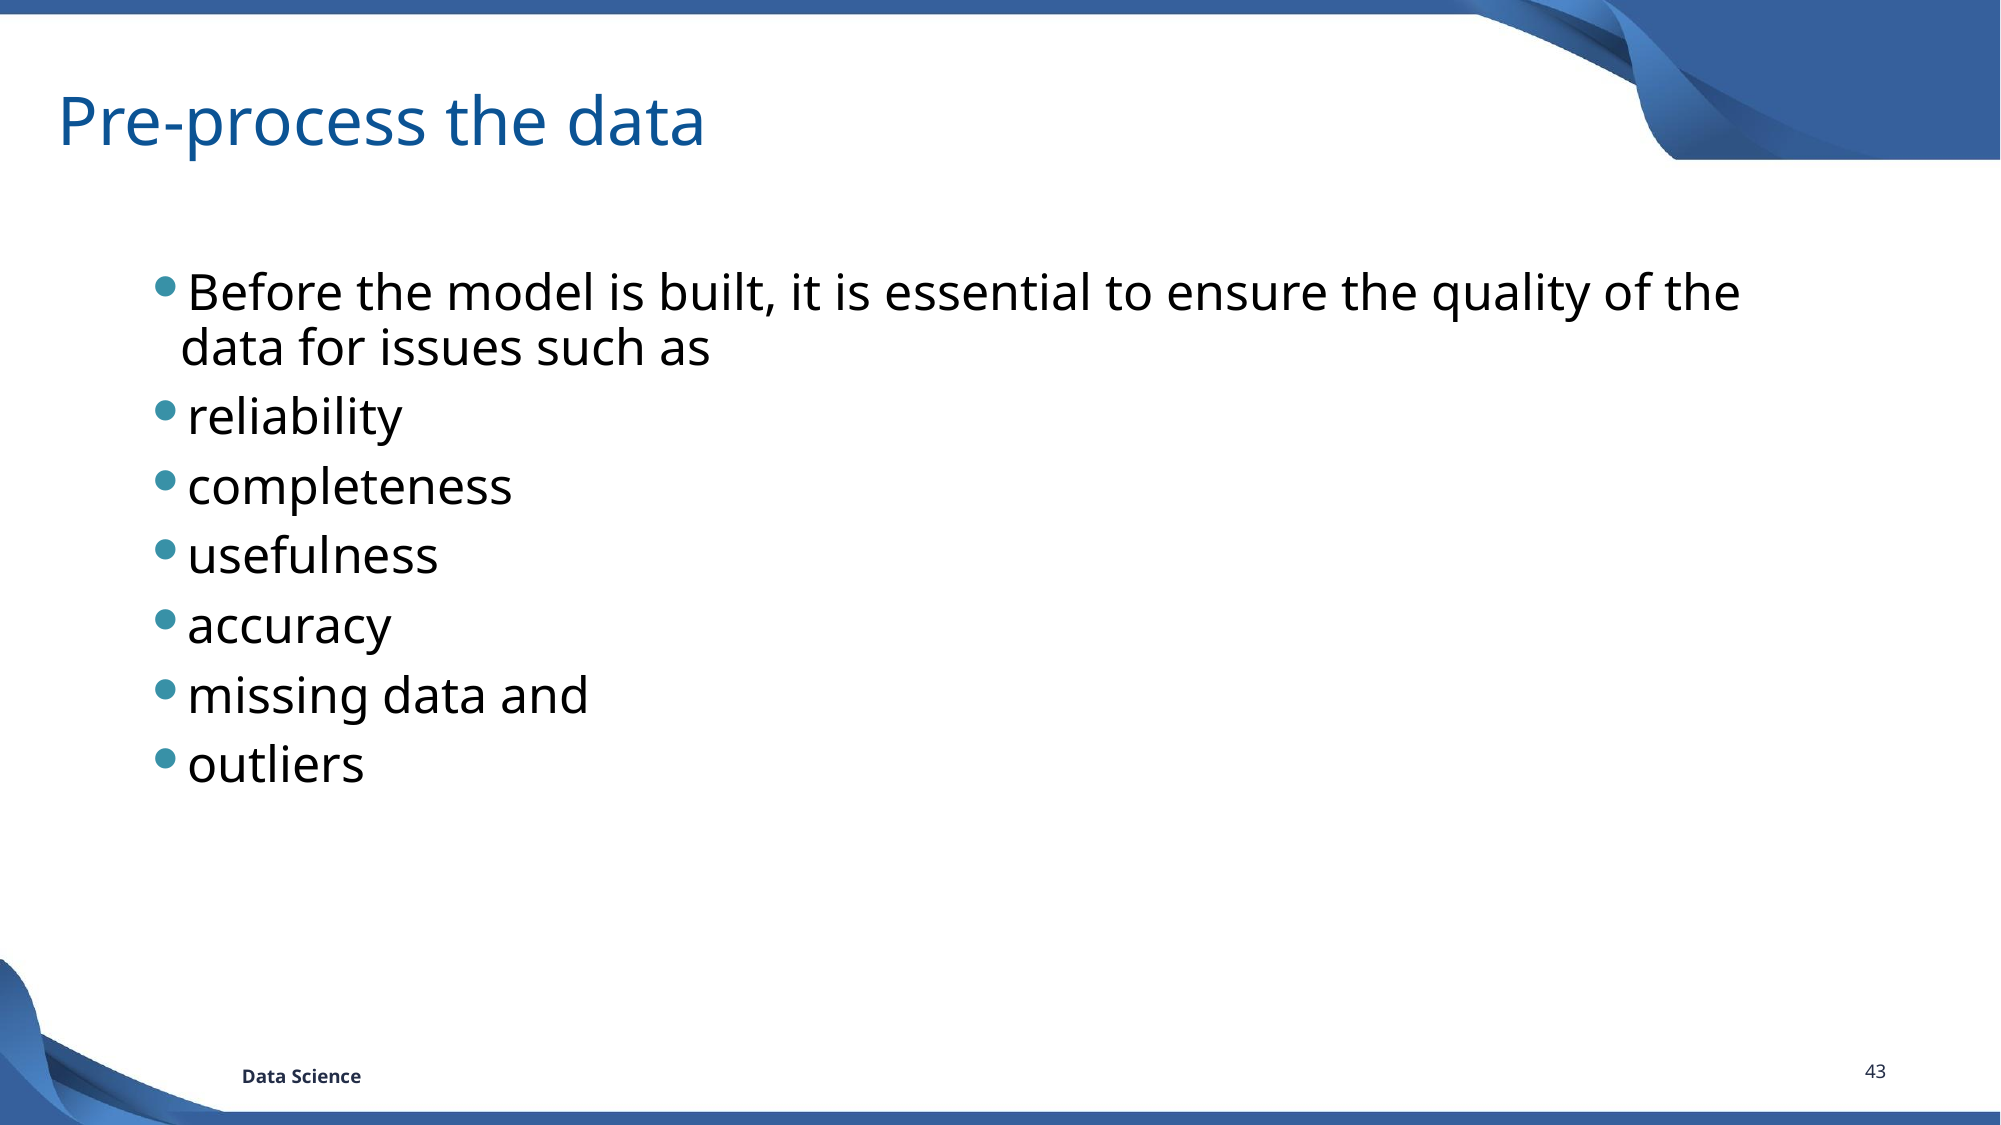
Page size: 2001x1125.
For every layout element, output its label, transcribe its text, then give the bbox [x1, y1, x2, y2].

title Pre-process the data [42, 14, 1768, 233]
list Before the model is built, it is essential to ensure the quality of the data for issues such as reliability completeness usefulness accuracy missing data and outliers [137, 260, 1863, 974]
picture [0, 0, 2001, 1125]
